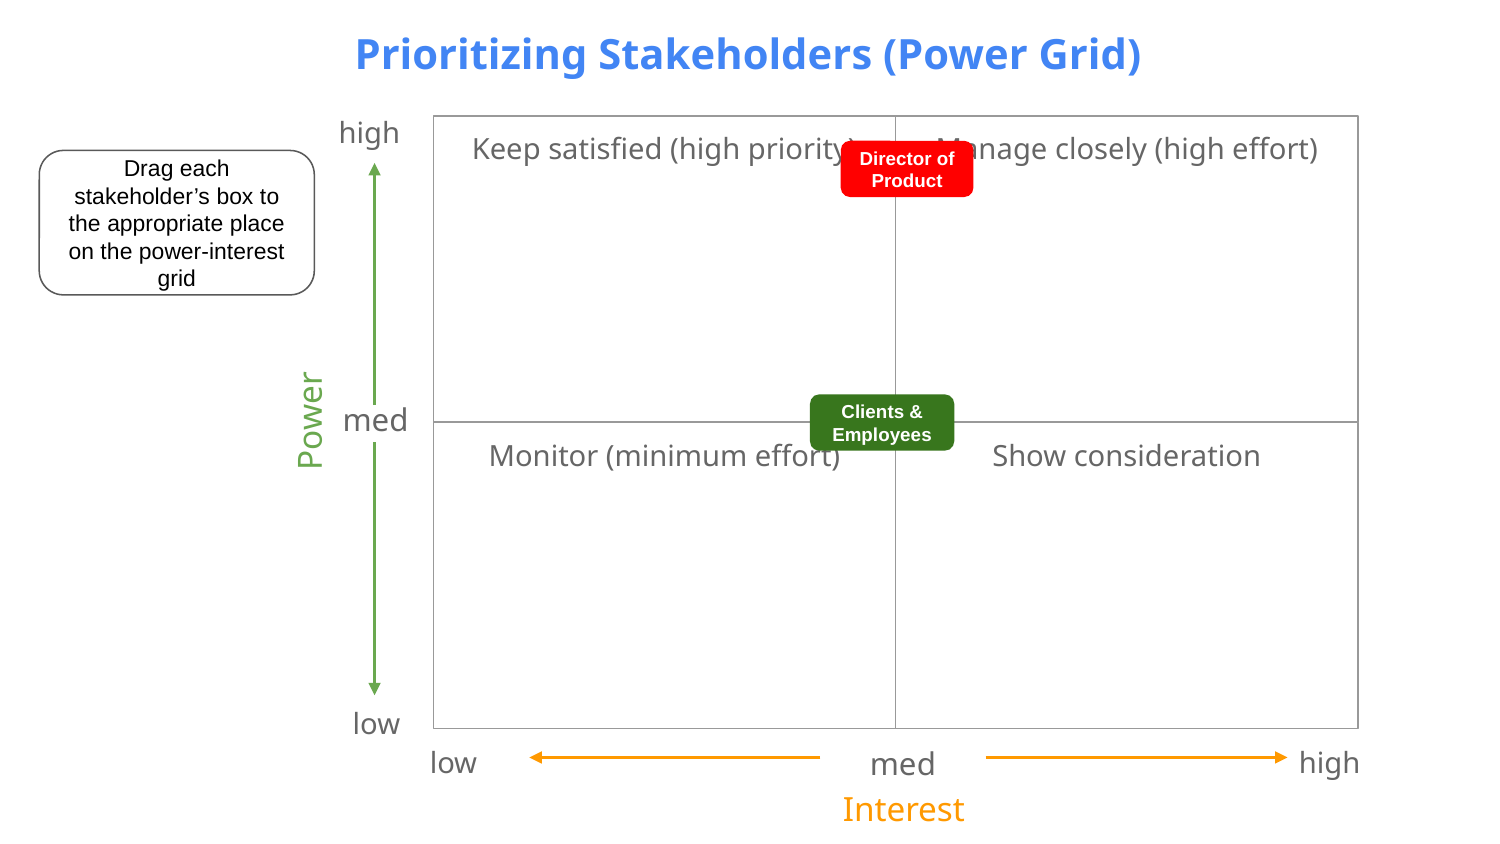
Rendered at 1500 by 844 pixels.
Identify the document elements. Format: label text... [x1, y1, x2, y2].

text_box low [215, 690, 416, 729]
text_box Keep satisfied (high priority) [433, 115, 895, 422]
text_box Show consideration [895, 422, 1358, 729]
text_box Monitor (minimum effort) [433, 422, 895, 729]
text_box Manage closely (high effort) [895, 115, 1358, 422]
text_box high [1253, 729, 1406, 786]
text_box high [215, 98, 416, 138]
text_box Power [289, 356, 328, 494]
text_box Clients & Employees [809, 394, 955, 451]
text_box [6, 148, 298, 207]
text_box low [377, 729, 530, 786]
text_box Director of Product [840, 140, 974, 198]
text_box Interest [821, 772, 987, 843]
text_box med [820, 729, 986, 786]
text_box Drag each stakeholder’s box to the appropriate place on the power-interest grid [39, 150, 315, 295]
text_box med [293, 385, 459, 442]
text_box Prioritizing Stakeholders (Power Grid) [0, 12, 1499, 86]
